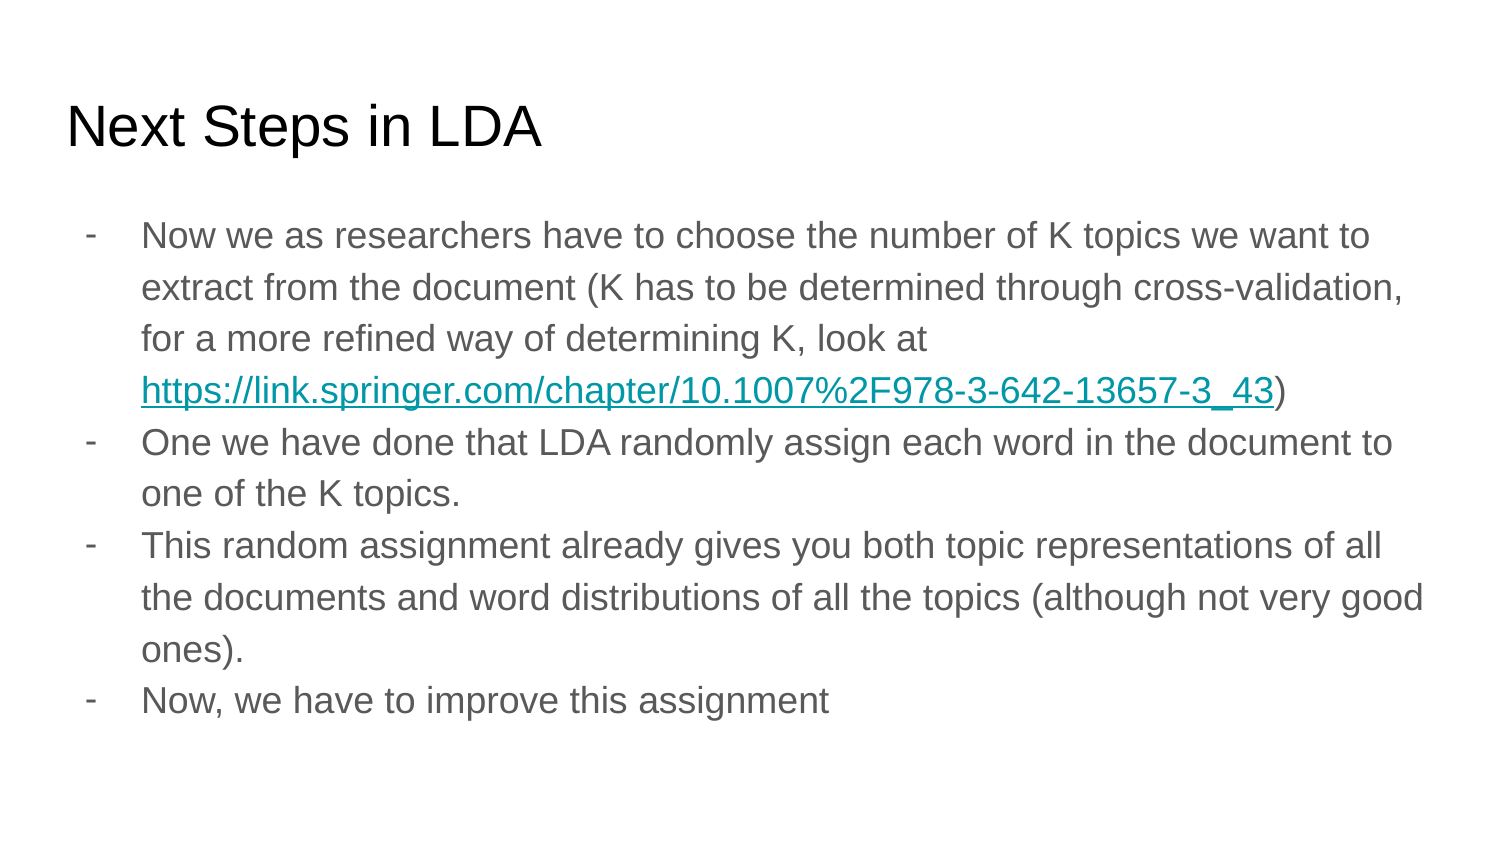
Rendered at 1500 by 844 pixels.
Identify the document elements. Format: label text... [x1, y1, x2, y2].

list Now we as researchers have to choose the number of K topics we want to extract from the document (K has to be determined through cross-validation, for a more refined way of determining K, look at https://link.springer.com/chapter/10.1007%2F978-3-642-13657-3_43) One we have done that LDA randomly assign each word in the document to one of the K topics. This random assignment already gives you both topic representations of all the documents and word distributions of all the topics (although not very good ones). Now, we have to improve this assignment [51, 189, 1449, 750]
title Next Steps in LDA [51, 72, 1449, 167]
